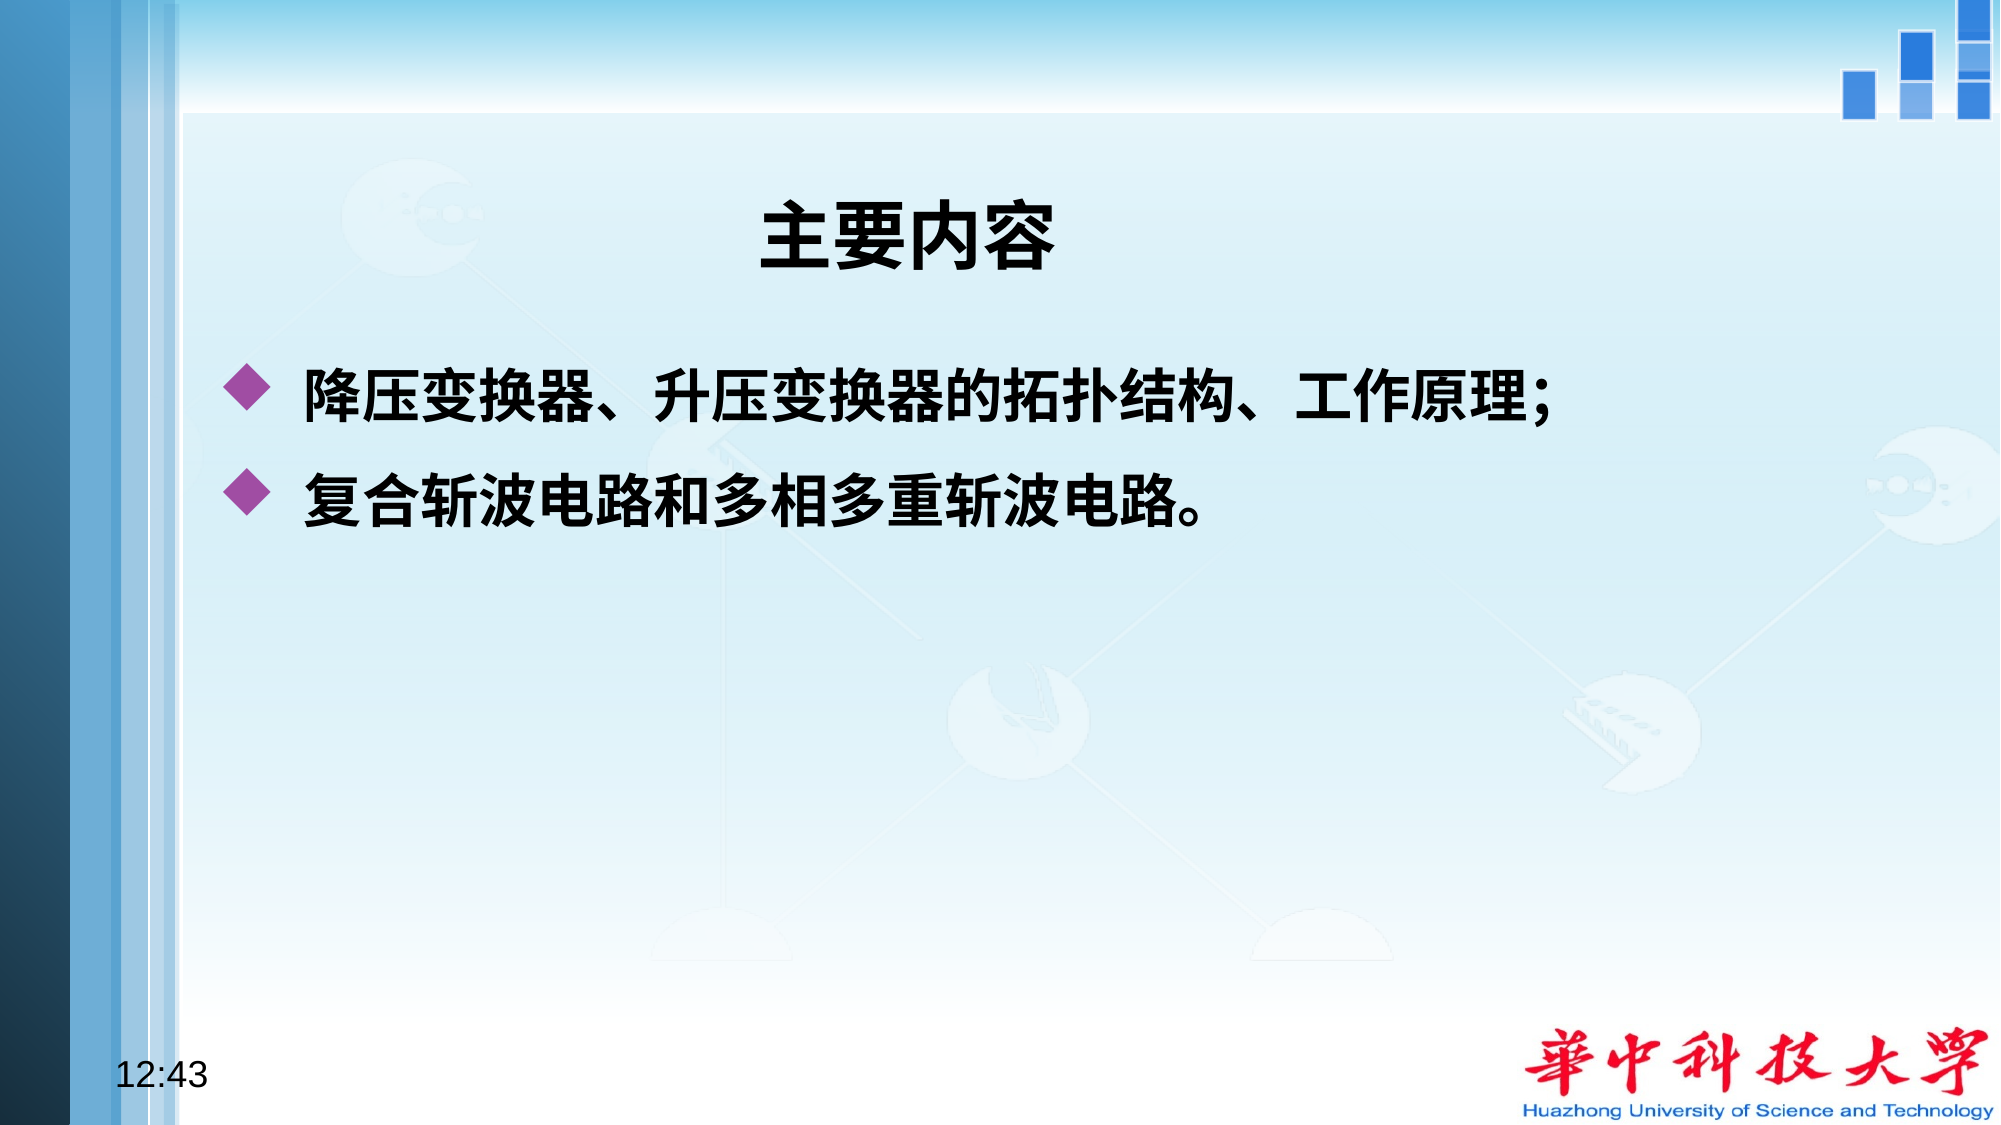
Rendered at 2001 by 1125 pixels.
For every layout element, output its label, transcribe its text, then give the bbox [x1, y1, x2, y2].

picture [175, 113, 2000, 965]
picture [1517, 1024, 2000, 1125]
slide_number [99, 1042, 567, 1103]
text_box 主要内容 降压变换器、升压变换器的拓扑结构、工作原理； 复合斩波电路和多相多重斩波电路。 [185, 180, 1852, 1003]
